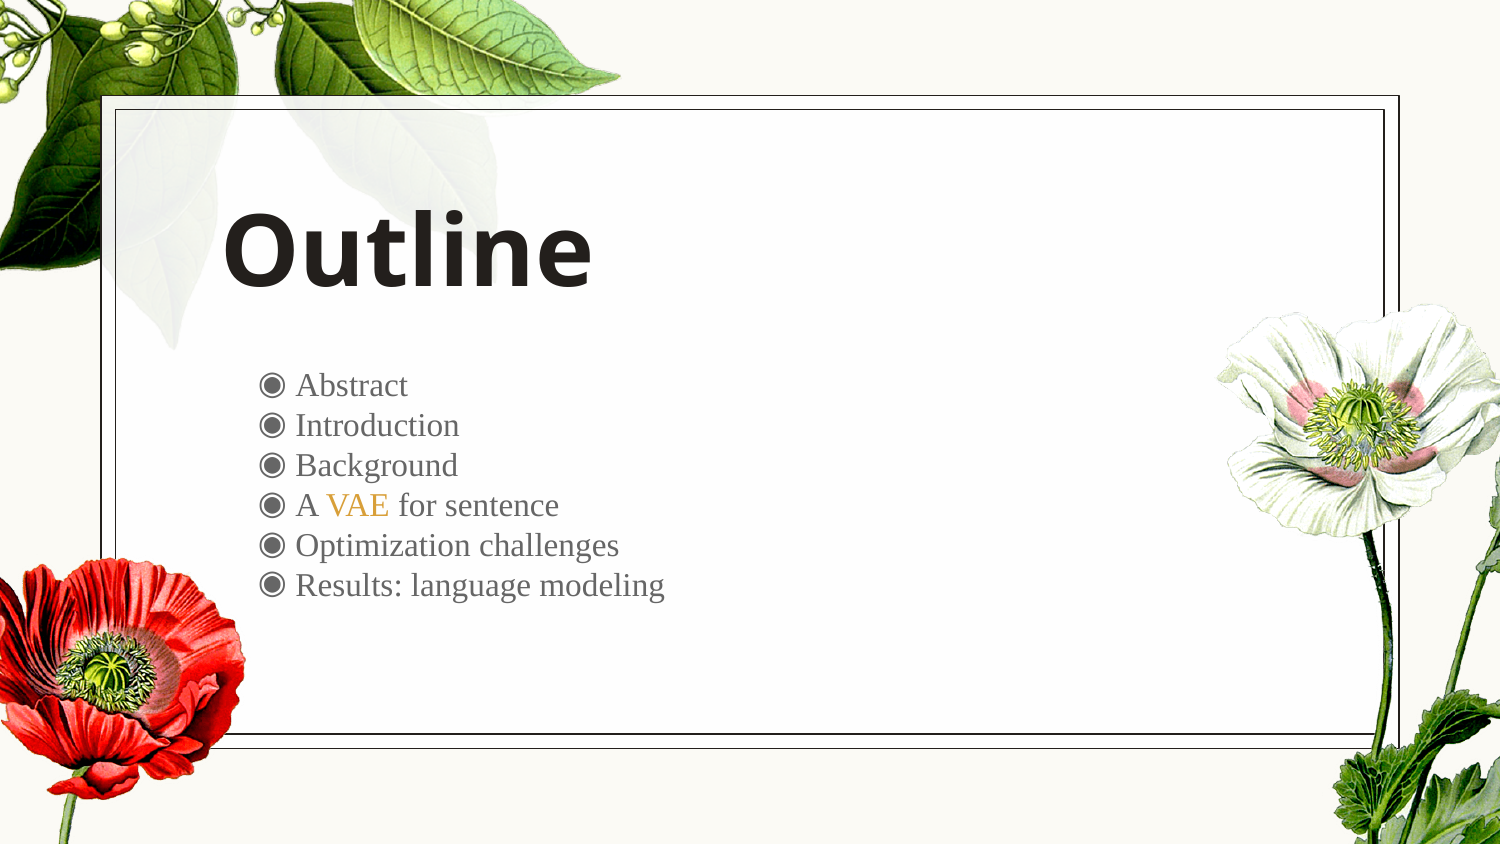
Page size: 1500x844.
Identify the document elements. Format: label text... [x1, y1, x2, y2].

picture [1213, 303, 1500, 844]
list Abstract Introduction Background A VAE for sentence Optimization challenges Results: language modeling [205, 348, 1295, 730]
picture [0, 550, 252, 844]
title Outline [205, 171, 1295, 328]
picture [0, 0, 624, 376]
